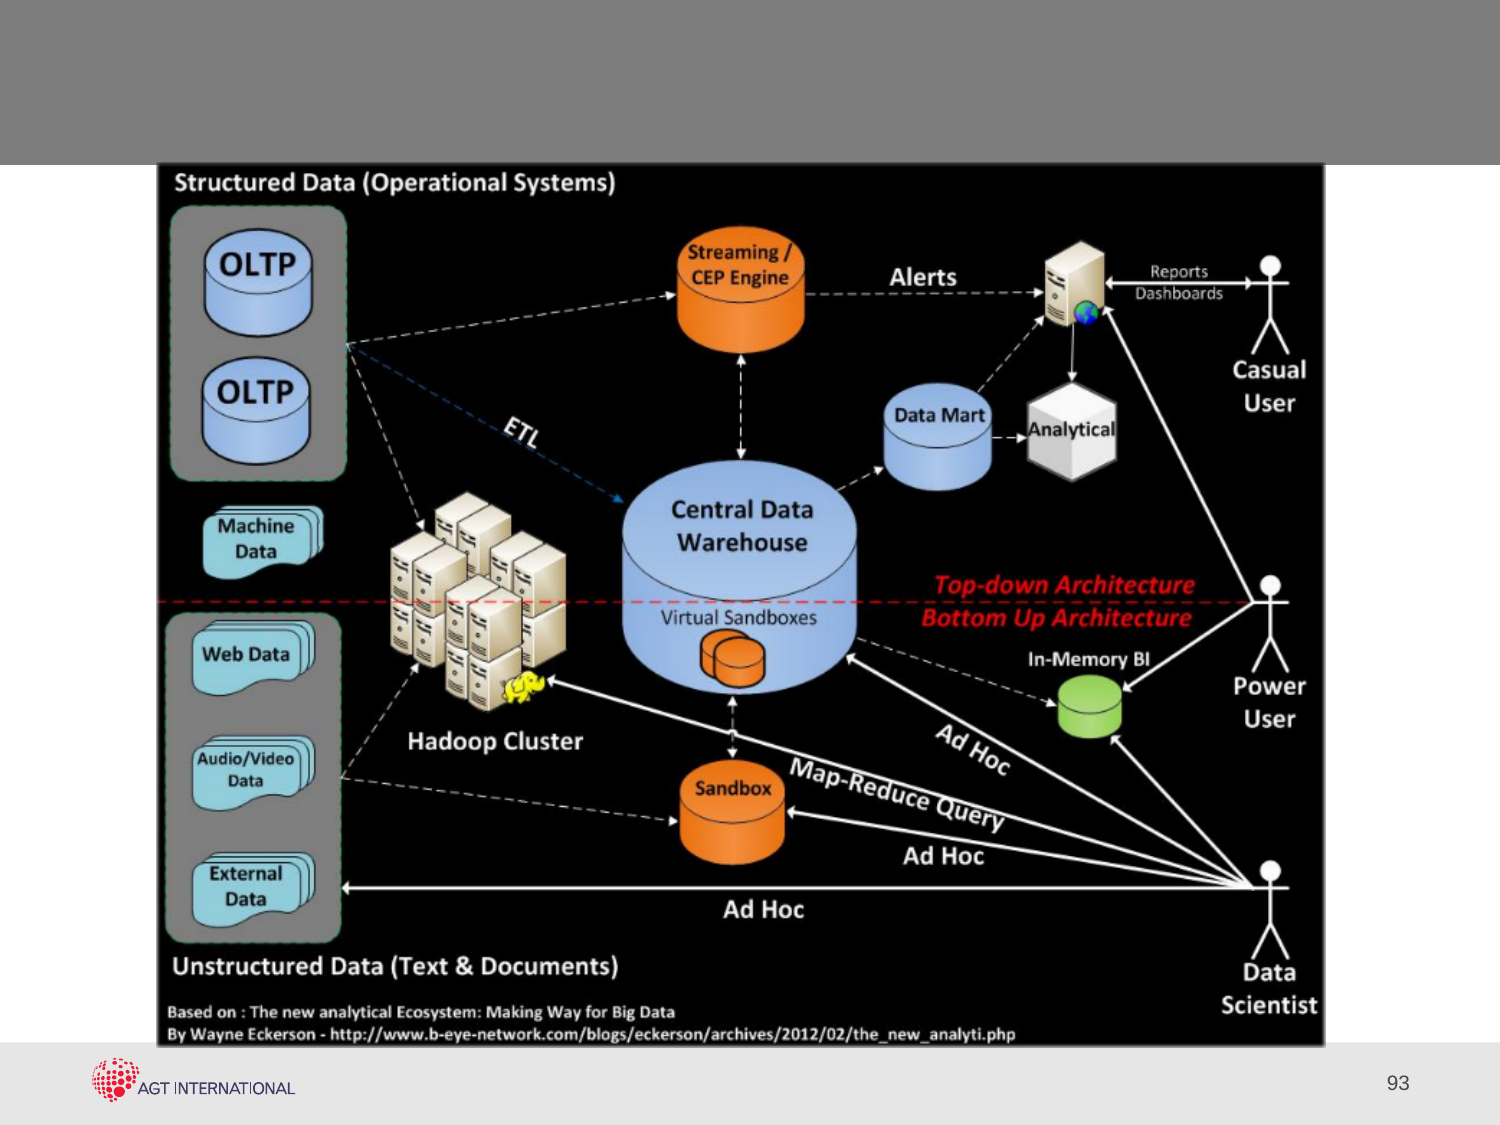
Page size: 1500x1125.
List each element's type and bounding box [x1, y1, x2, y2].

picture [156, 161, 1327, 1048]
